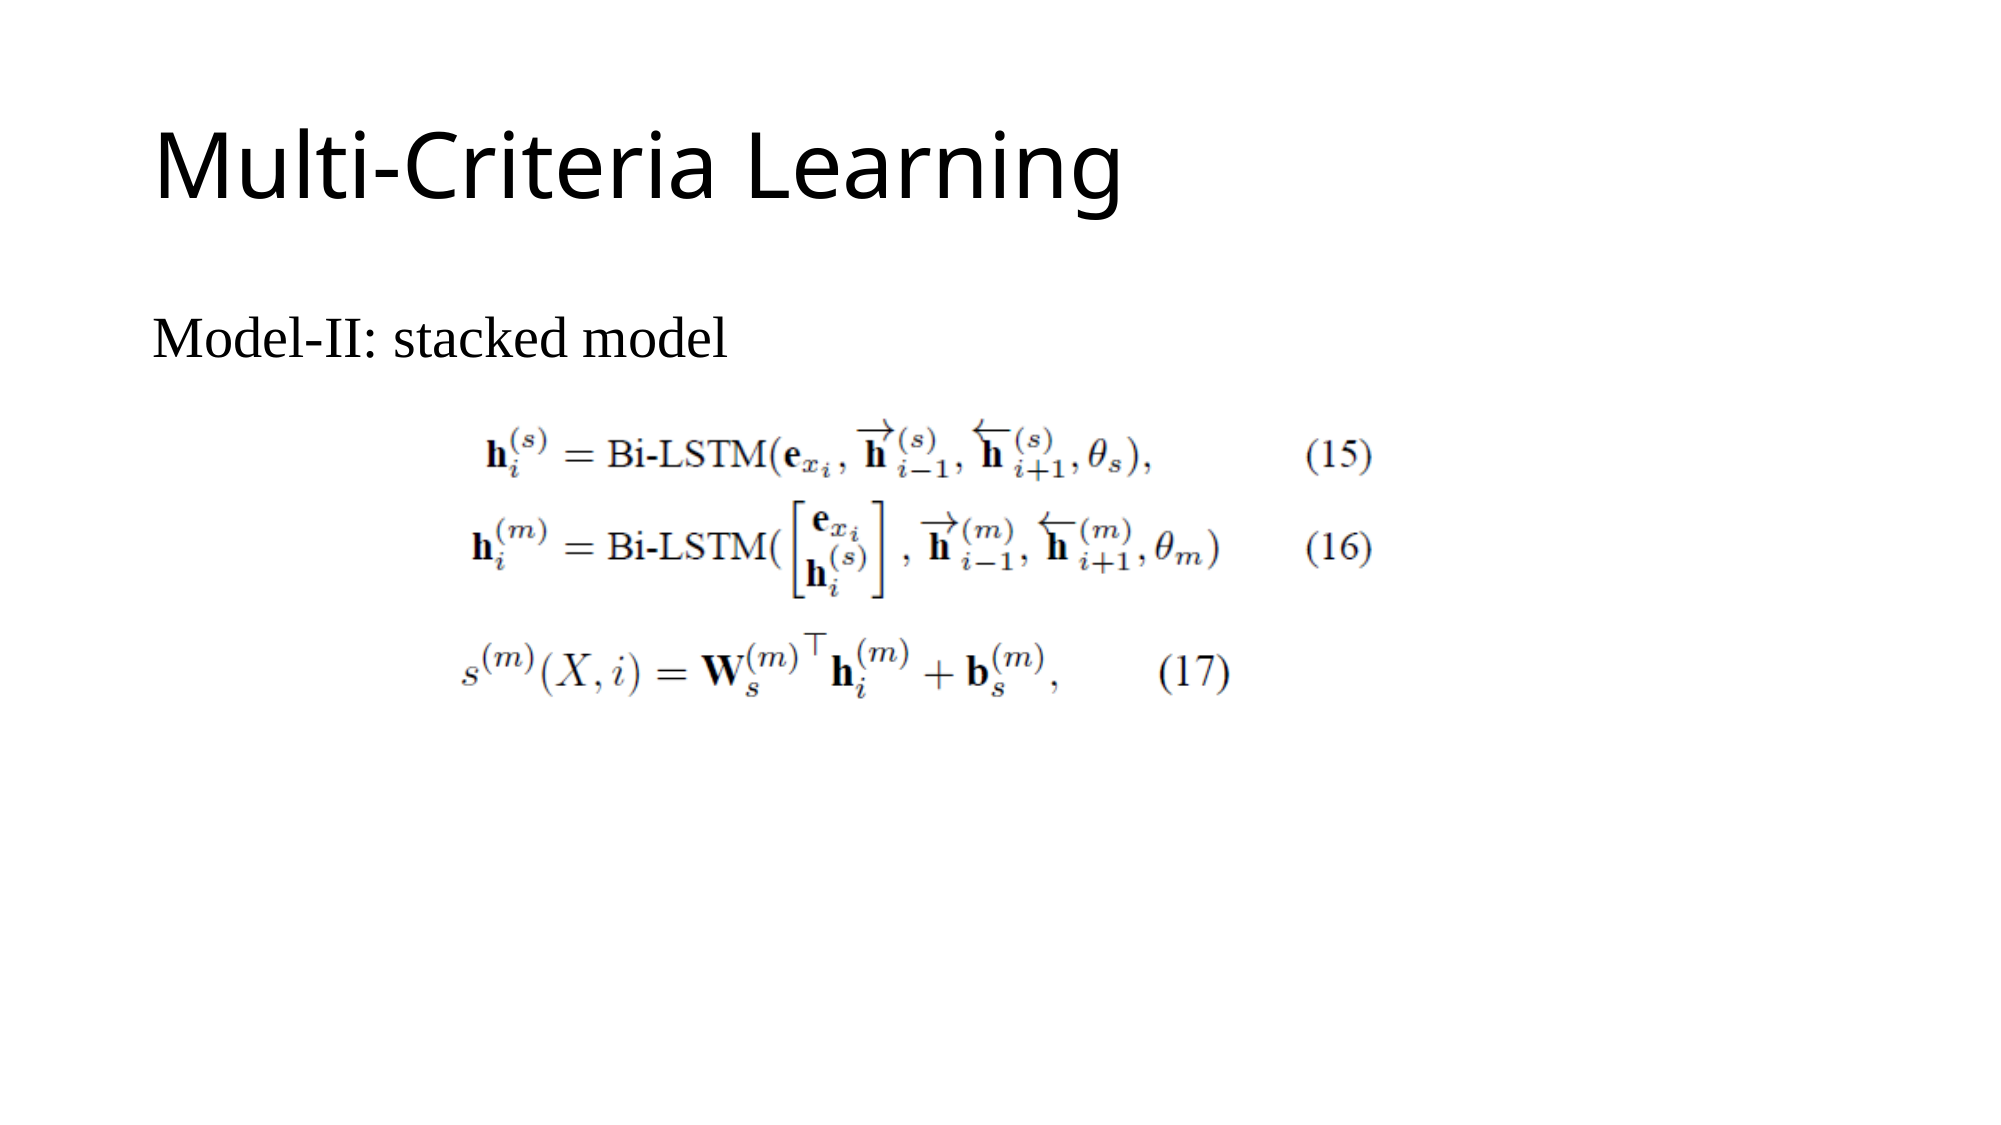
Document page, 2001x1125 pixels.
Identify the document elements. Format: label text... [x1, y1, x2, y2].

picture [445, 627, 1245, 713]
list Model-II: stacked model [137, 299, 1863, 1014]
picture [445, 405, 1395, 606]
title Multi-Criteria Learning [137, 59, 1863, 278]
